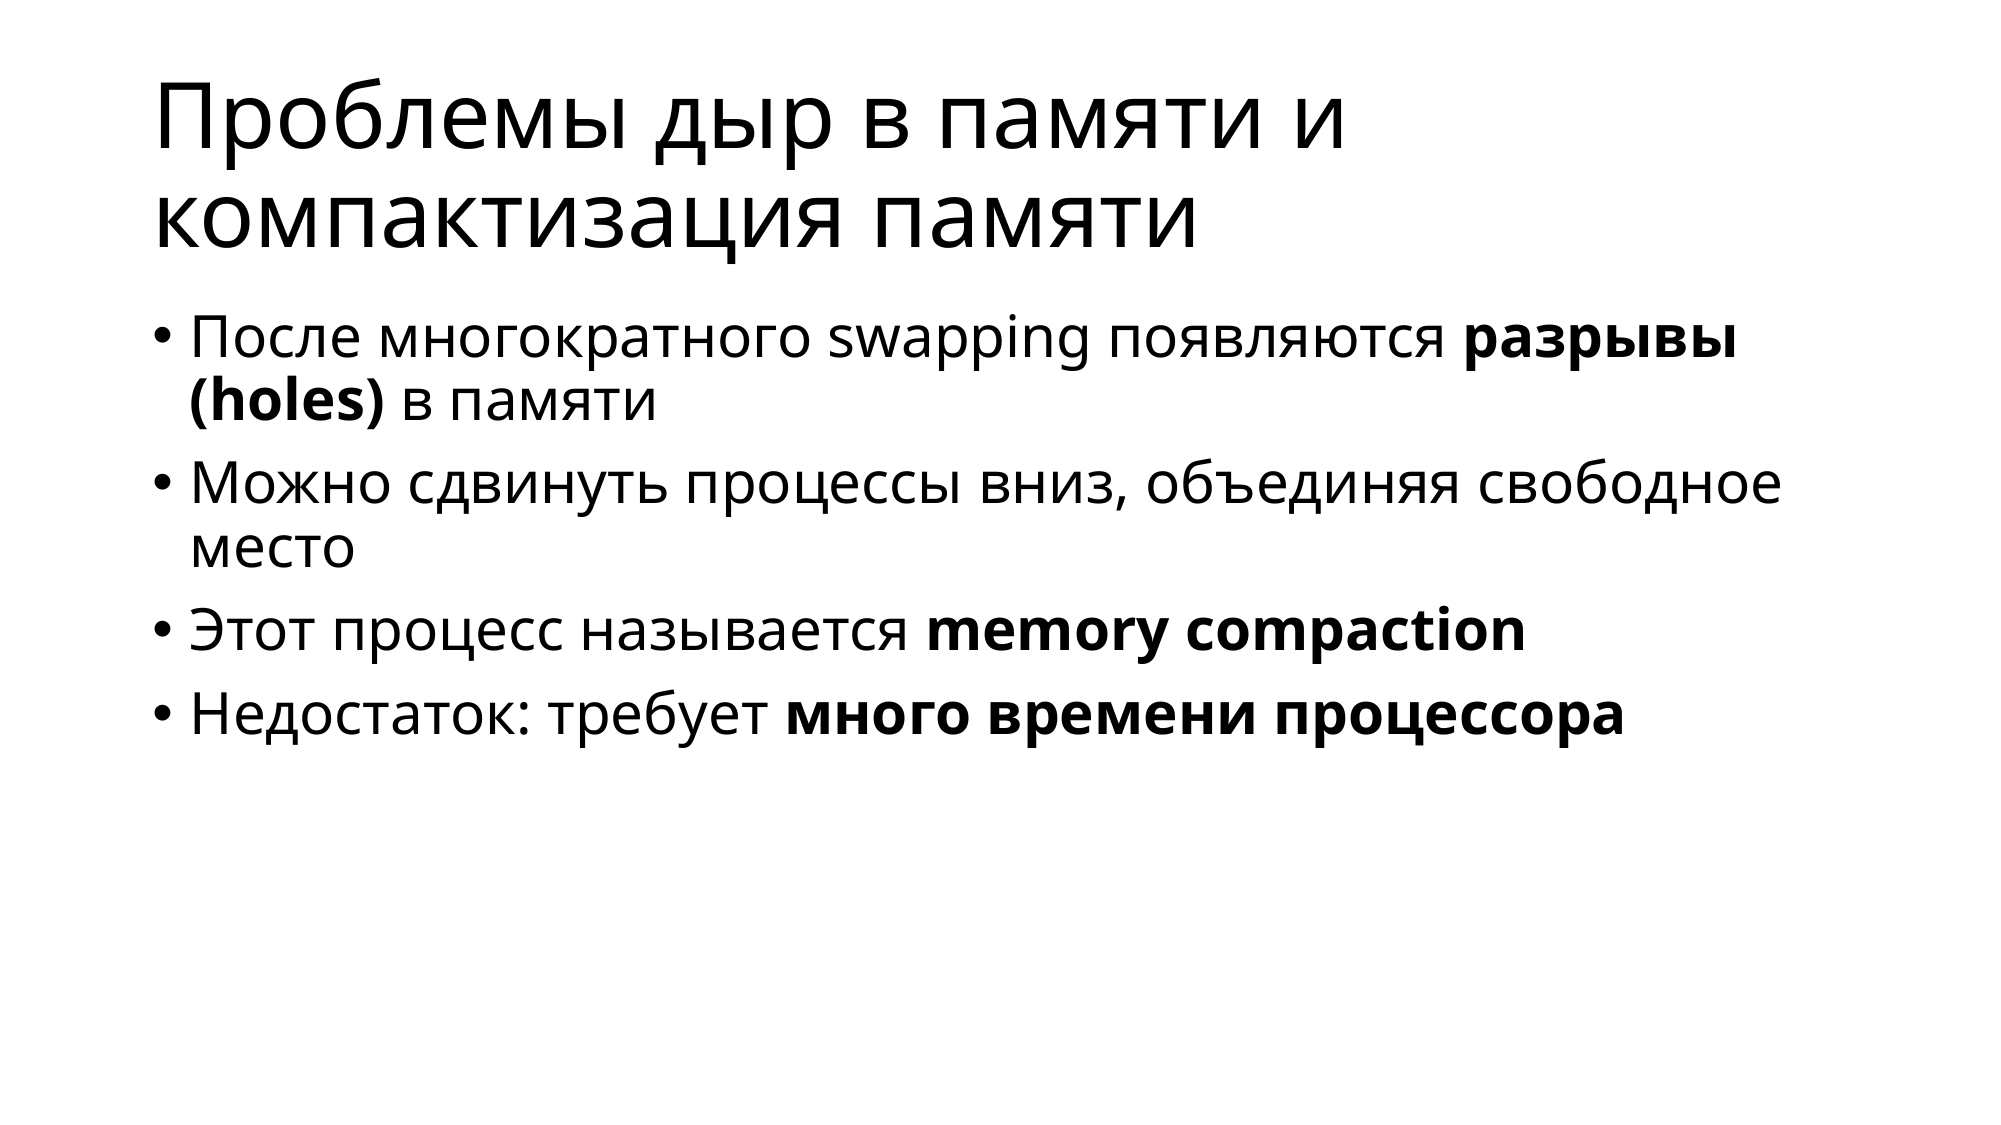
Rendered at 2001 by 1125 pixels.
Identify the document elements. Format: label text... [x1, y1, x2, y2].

list После многократного swapping появляются разрывы (holes) в памяти Можно сдвинуть процессы вниз, объединяя свободное место Этот процесс называется memory compaction Недостаток: требует много времени процессора [137, 299, 1863, 1014]
title Проблемы дыр в памяти и компактизация памяти [137, 59, 1863, 278]
